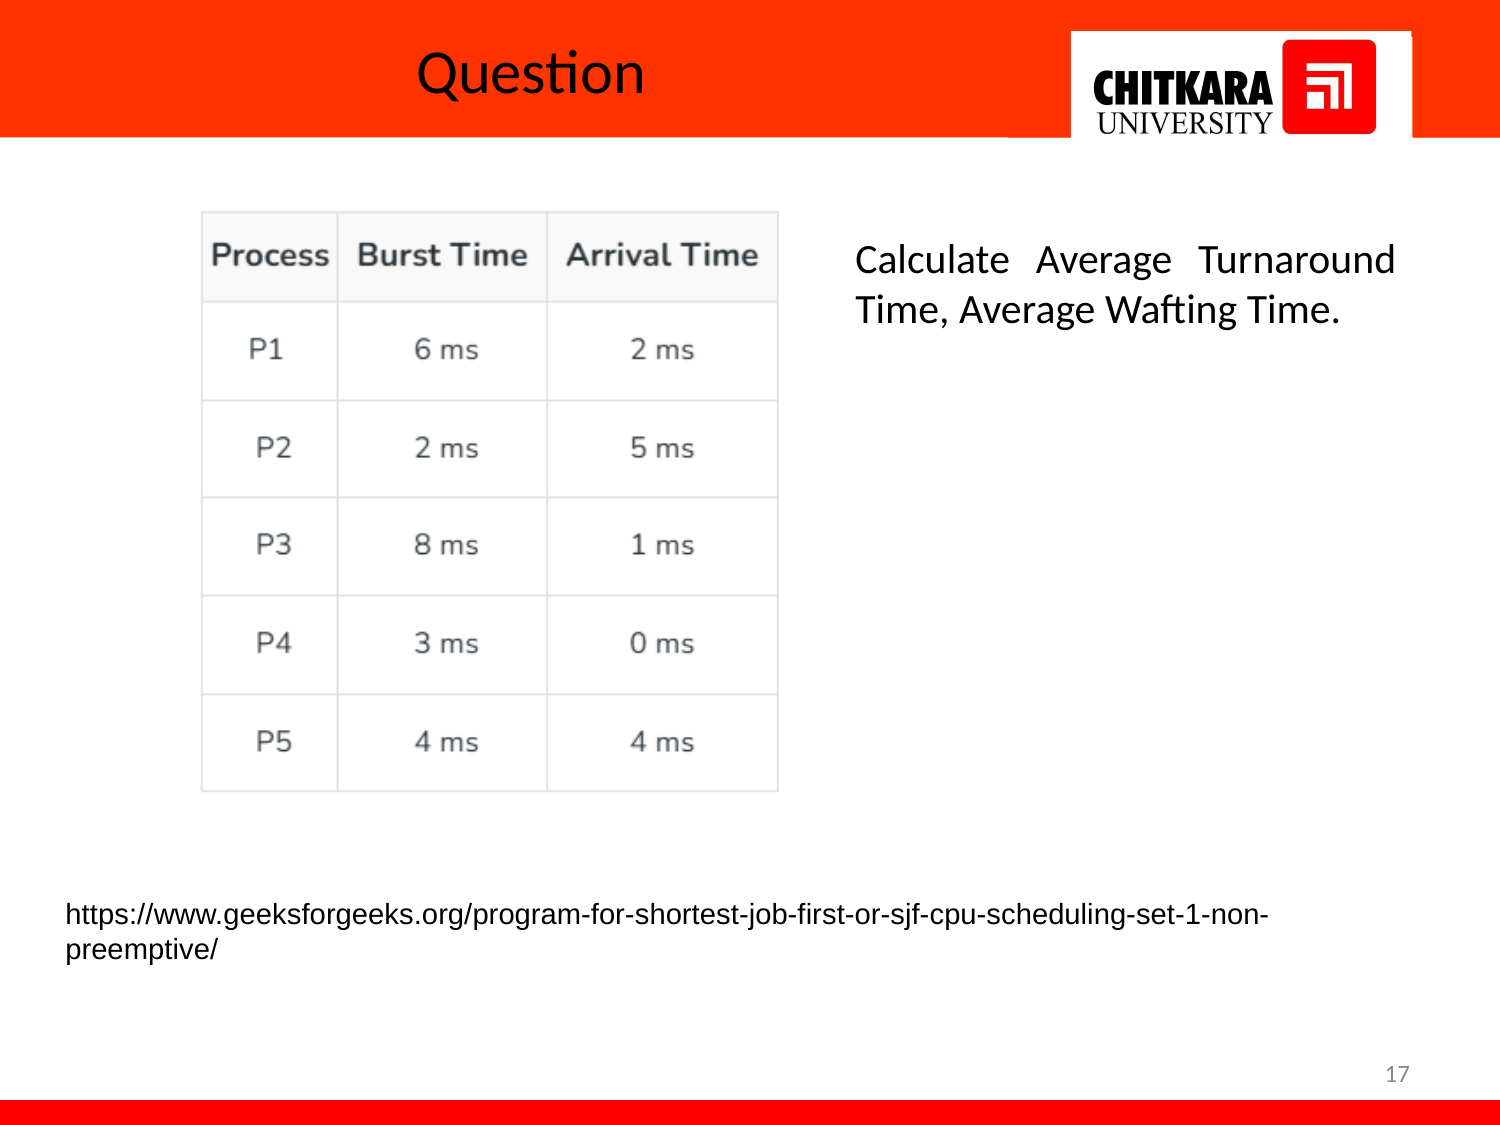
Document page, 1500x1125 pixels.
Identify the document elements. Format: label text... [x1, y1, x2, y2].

picture [175, 194, 803, 825]
text_box https://www.geeksforgeeks.org/program-for-shortest-job-first-or-sjf-cpu-scheduling-set-1-non-preemptive/ [50, 887, 1412, 973]
slide_number 17 [1074, 1042, 1425, 1103]
picture [1074, 37, 1391, 138]
title Question [0, 0, 1063, 138]
text_box Calculate Average Turnaround Time, Average Wafting Time. [840, 223, 1412, 339]
